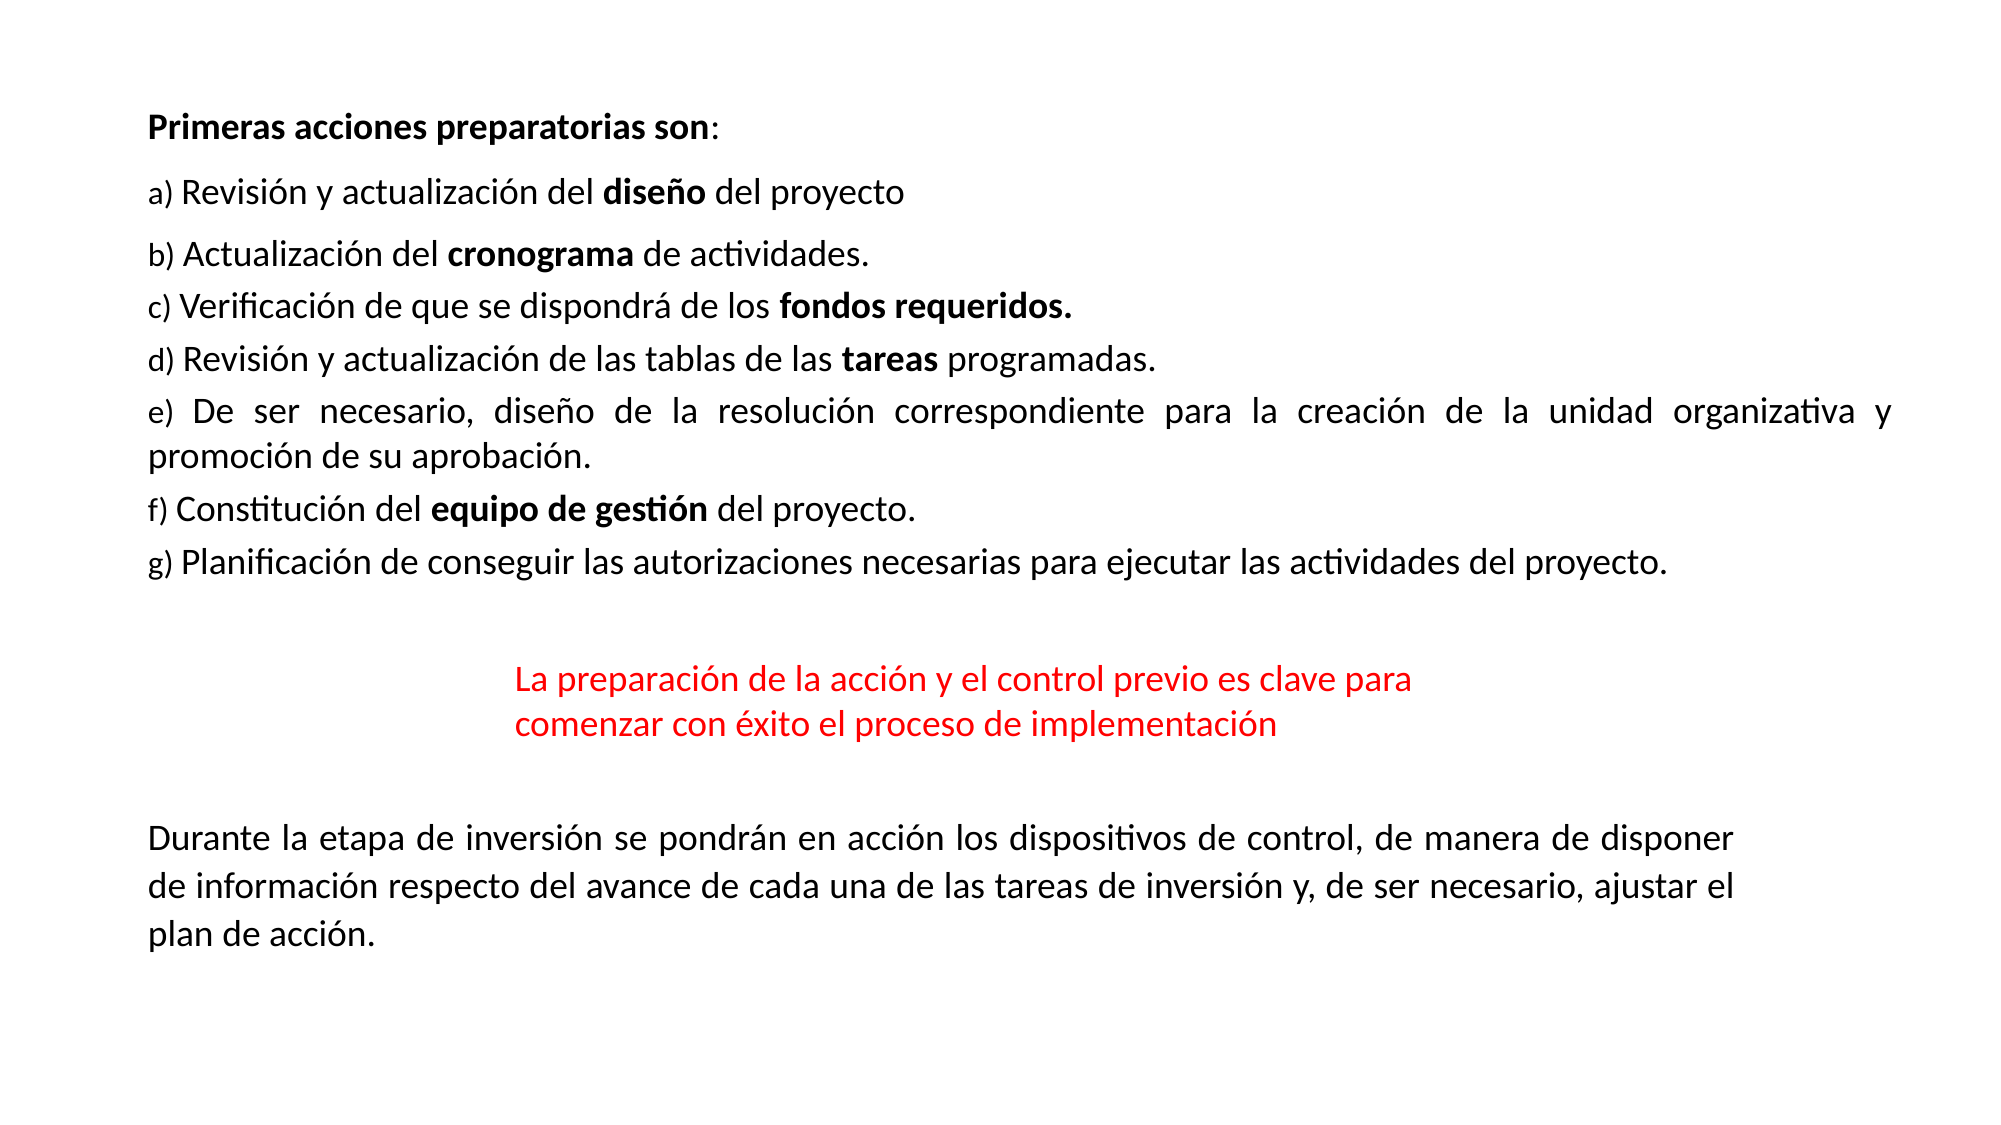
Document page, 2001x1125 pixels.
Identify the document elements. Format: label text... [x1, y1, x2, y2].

text_box La preparación de la acción y el control previo es clave para comenzar con éxito el proceso de implementación [500, 647, 1500, 752]
text_box Primeras acciones preparatorias son: a) Revisión y actualización del diseño del proyecto b) Actualización del cronograma de actividades. c) Verificación de que se dispondrá de los fondos requeridos. d) Revisión y actualización de las tablas de las tareas programadas. e) De ser necesario, diseño de la resolución correspondiente para la creación de la unidad organizativa y promoción de su aprobación. f) Constitución del equipo de gestión del proyecto. g) Planificación de conseguir las autorizaciones necesarias para ejecutar las actividades del proyecto. [133, 91, 1909, 589]
text_box Durante la etapa de inversión se pondrán en acción los dispositivos de control, de manera de disponer de información respecto del avance de cada una de las tareas de inversión y, de ser necesario, ajustar el plan de acción. [133, 802, 1752, 962]
